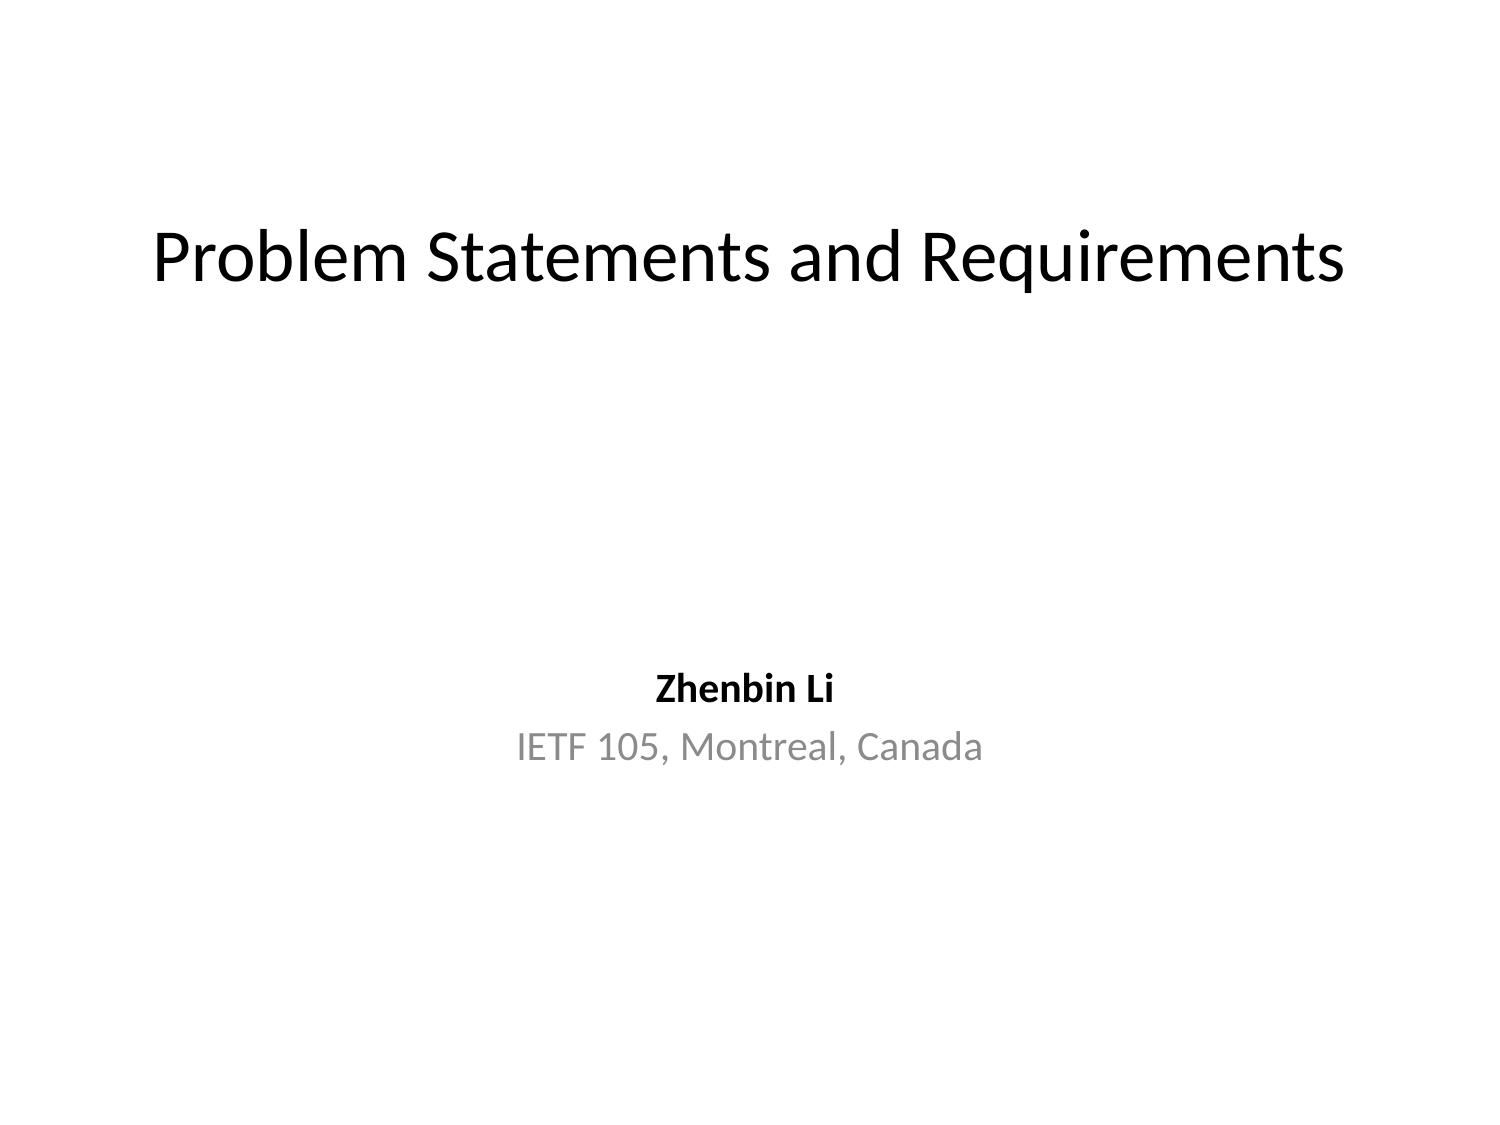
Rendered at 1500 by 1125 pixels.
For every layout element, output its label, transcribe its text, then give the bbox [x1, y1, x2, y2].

subtitle Zhenbin Li IETF 105, Montreal, Canada [225, 652, 1275, 925]
title Problem Statements and Requirements [112, 172, 1388, 591]
